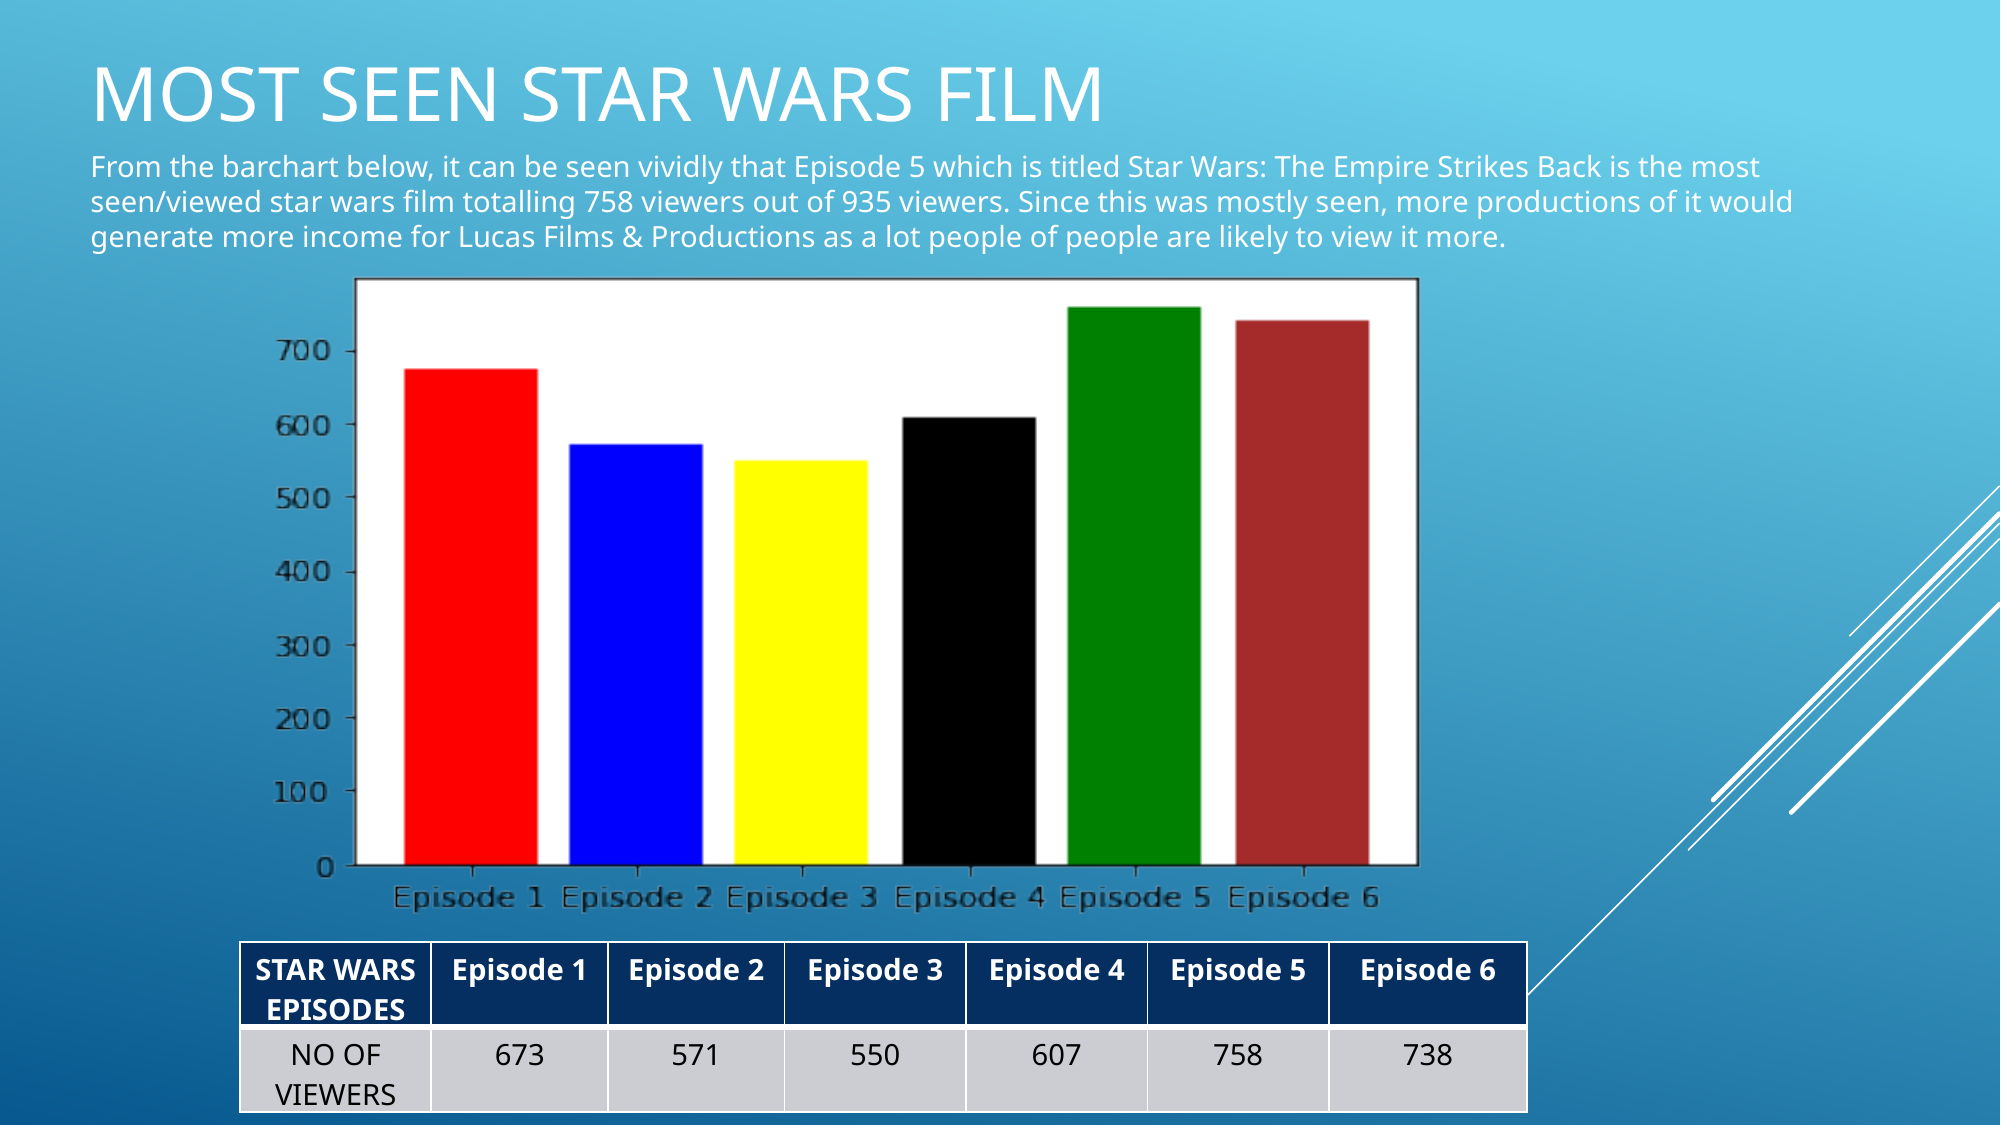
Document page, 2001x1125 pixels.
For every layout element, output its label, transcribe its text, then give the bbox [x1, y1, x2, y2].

table_header Episode 1 [432, 943, 607, 1024]
table_cell 607 [967, 1030, 1147, 1111]
table_header Episode 4 [967, 943, 1147, 1024]
table_header Episode 3 [785, 943, 965, 1024]
table_cell NO OF VIEWERS [241, 1030, 430, 1111]
text_box From the barchart below, it can be seen vividly that Episode 5 which is titled Star Wars: The Empire Strikes Back is the most seen/viewed star wars film totalling 758 viewers out of 935 viewers. Since this was mostly seen, more productions of it would generate more income for Lucas Films & Productions as a lot people of people are likely to view it more. [75, 141, 1902, 262]
table_cell 673 [432, 1030, 607, 1111]
table_cell 550 [785, 1030, 965, 1111]
title MOST SEEN STAR WARS FILM [75, 27, 1165, 141]
table_header Episode 2 [609, 943, 784, 1024]
table_header STAR WARS EPISODES [241, 943, 430, 1024]
table_header Episode 6 [1330, 943, 1526, 1024]
table_cell 758 [1148, 1030, 1328, 1111]
table_header Episode 5 [1148, 943, 1328, 1024]
table_cell 571 [609, 1030, 784, 1111]
table_cell 738 [1330, 1030, 1526, 1111]
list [249, 262, 1440, 930]
